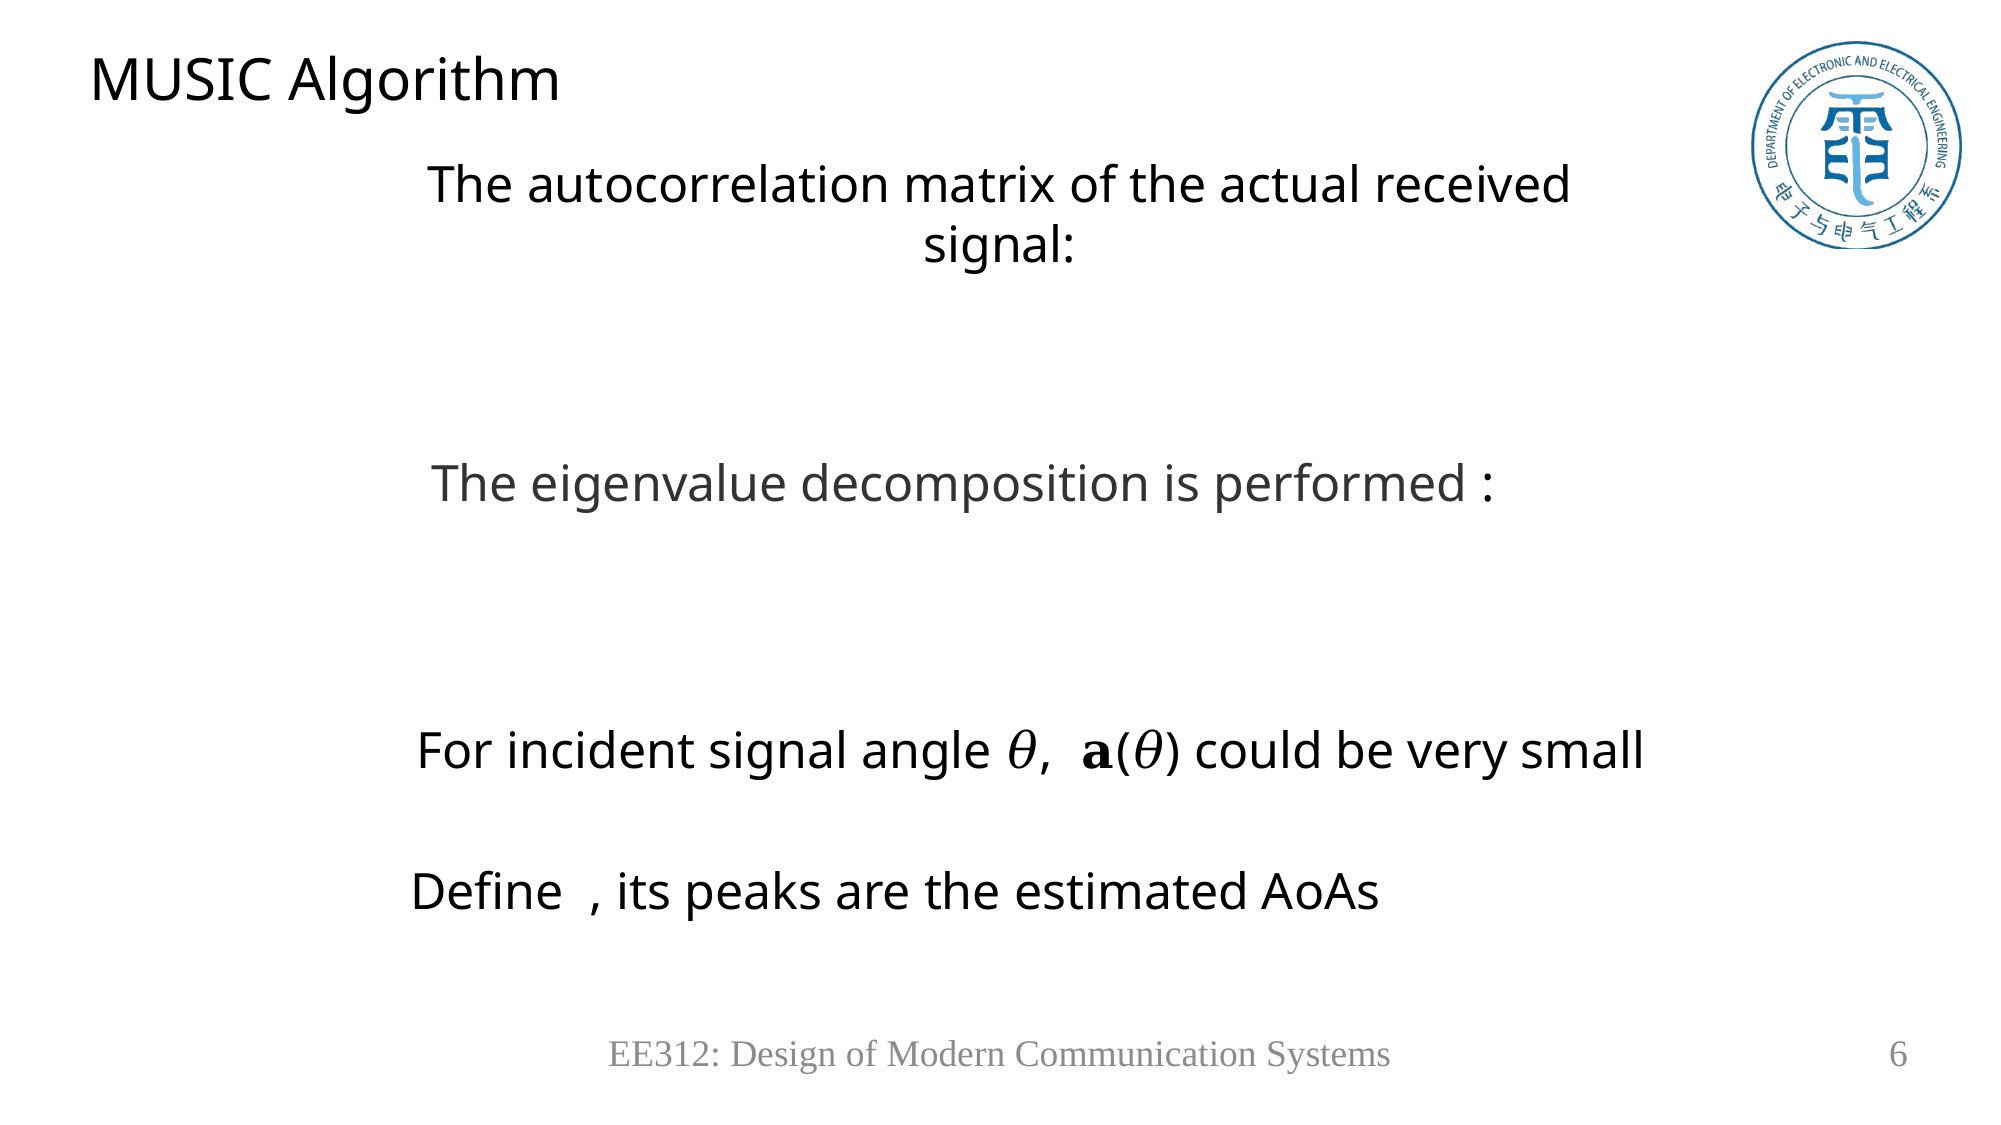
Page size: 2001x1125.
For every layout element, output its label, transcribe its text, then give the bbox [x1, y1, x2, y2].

footer EE312: Design of Modern Communication Systems [554, 1023, 1446, 1080]
picture [1749, 36, 1963, 249]
slide_number 6 [1577, 1023, 1923, 1080]
text_box MUSIC Algorithm [78, 0, 1372, 163]
